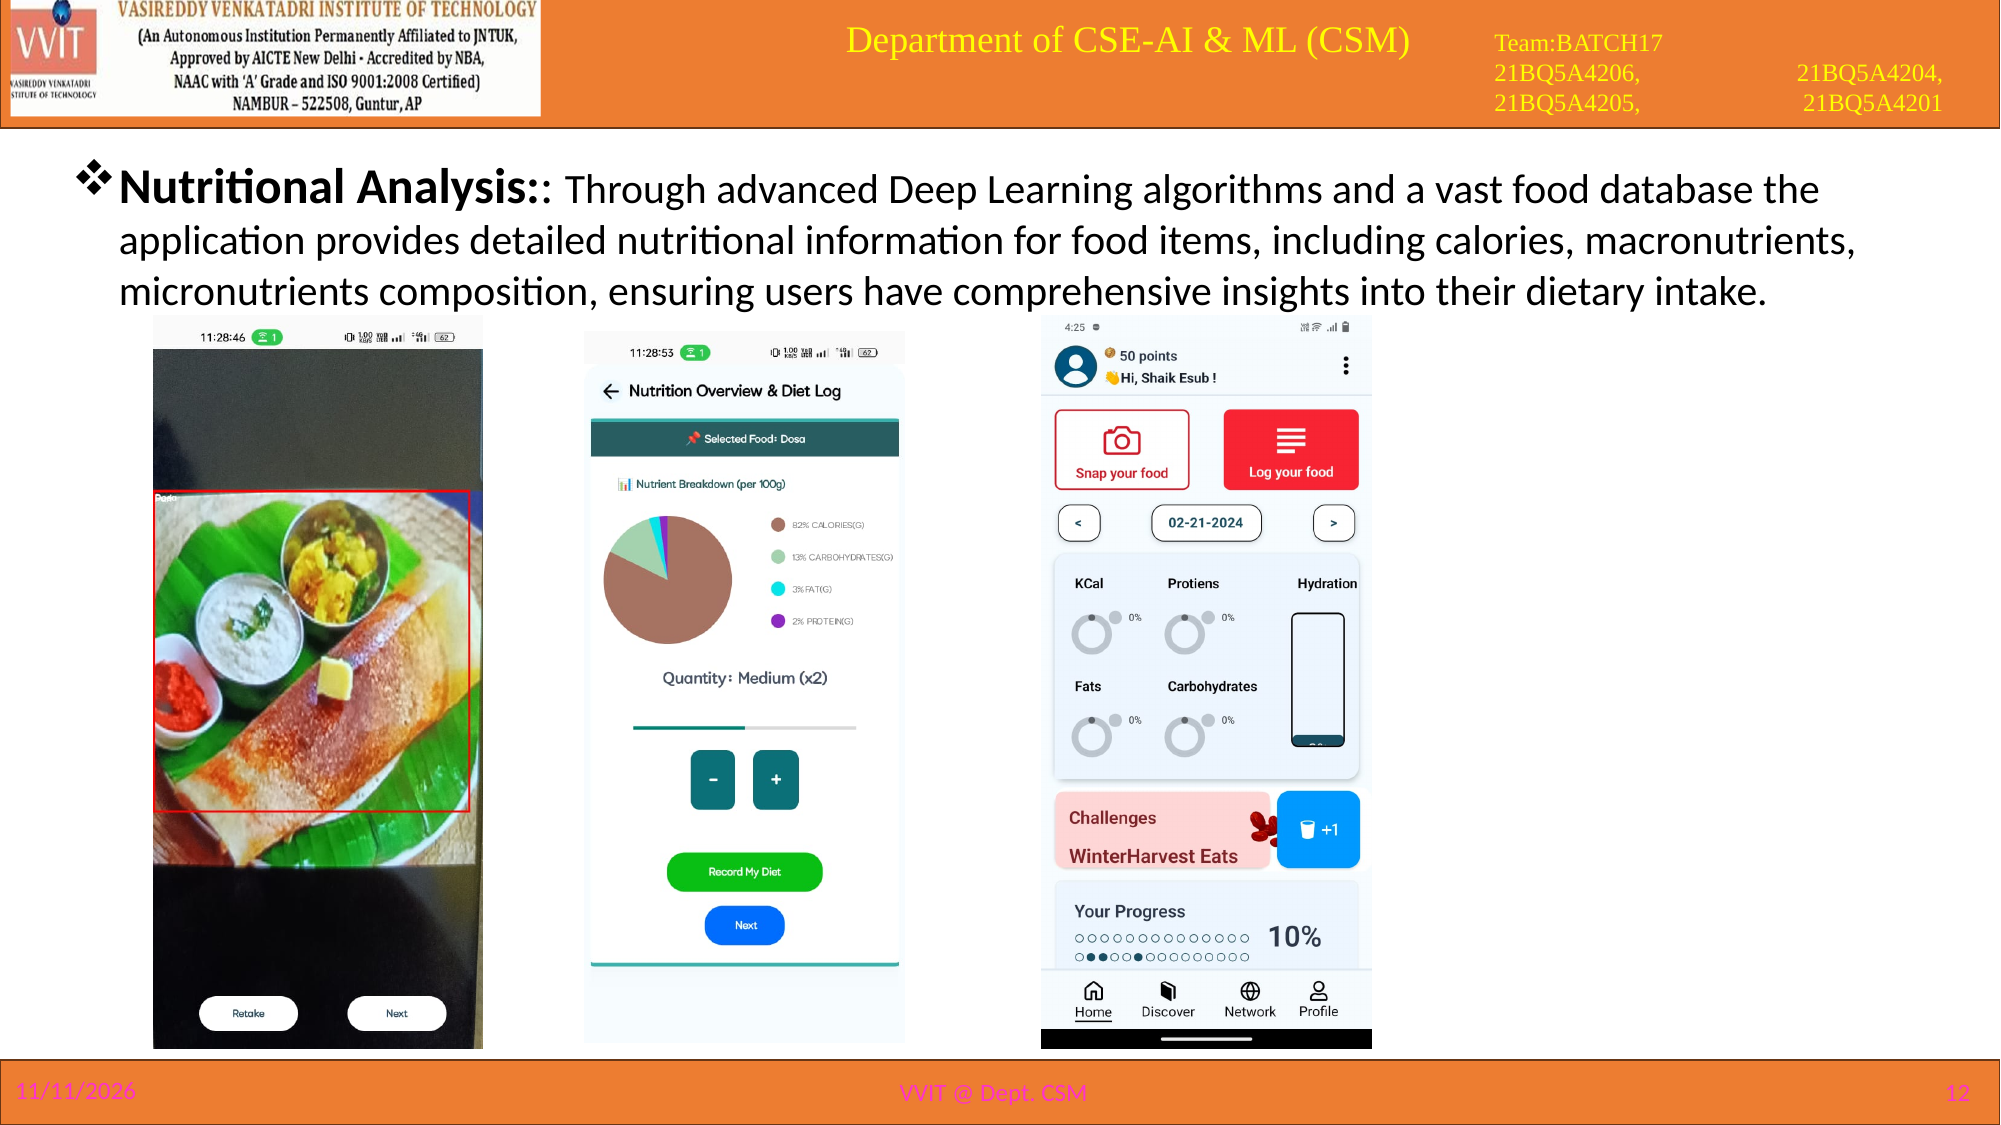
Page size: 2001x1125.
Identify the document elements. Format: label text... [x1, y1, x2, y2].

footer VVIT @ Dept. CSM [656, 1061, 1331, 1122]
text_box [0, 1059, 2000, 1125]
picture [153, 315, 483, 1049]
text_box Team:BATCH17 21BQ5A4206, 21BQ5A4204, 21BQ5A4205, 21BQ5A4201 [1479, 19, 1990, 124]
picture [1041, 315, 1372, 1049]
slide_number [0, 1059, 164, 1120]
text_box Nutritional Analysis:: Through advanced Deep Learning algorithms and a vast food database the application provides detailed nutritional information for food items, including calories, macronutrients, micronutrients composition, ensuring users have comprehensive insights into their dietary intake. [57, 145, 1931, 321]
text_box Department of CSE-AI & ML (CSM) [0, 0, 2000, 129]
slide_number 12 [1884, 1062, 1986, 1120]
picture [584, 331, 905, 1043]
picture [10, 0, 541, 117]
